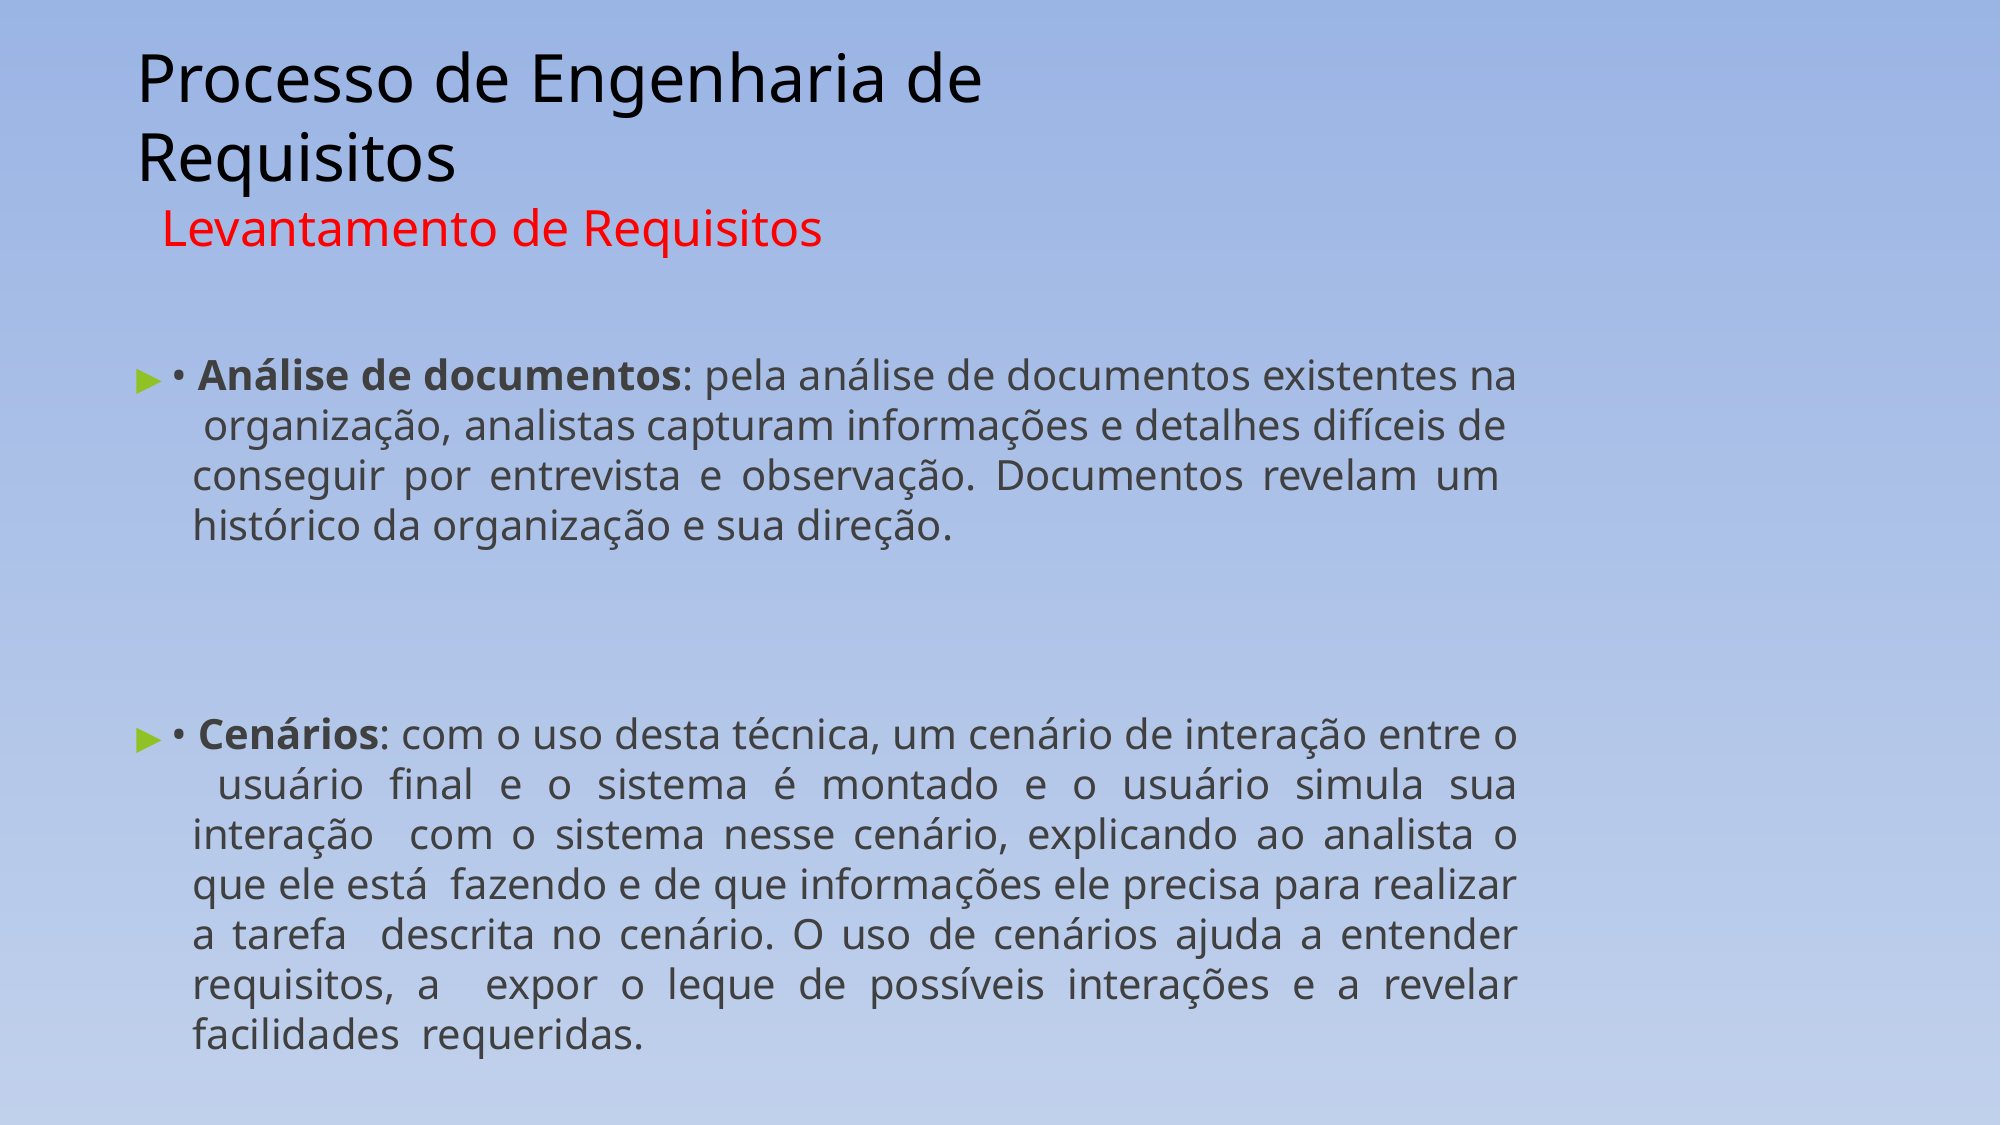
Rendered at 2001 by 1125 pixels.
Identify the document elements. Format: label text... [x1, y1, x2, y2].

text_box Levantamento de Requisitos ▶ • Análise de documentos: pela análise de documentos existentes na organização, analistas capturam informações e detalhes difíceis de conseguir por entrevista e observação. Documentos revelam um histórico da organização e sua direção. [134, 194, 1519, 549]
text_box ▶ • Cenários: com o uso desta técnica, um cenário de interação entre o usuário final e o sistema é montado e o usuário simula sua interação com o sistema nesse cenário, explicando ao analista o que ele está fazendo e de que informações ele precisa para realizar a tarefa descrita no cenário. O uso de cenários ajuda a entender requisitos, a expor o leque de possíveis interações e a revelar facilidades requeridas. [134, 705, 1520, 1059]
title Processo de Engenharia de Requisitos [134, 33, 1253, 194]
